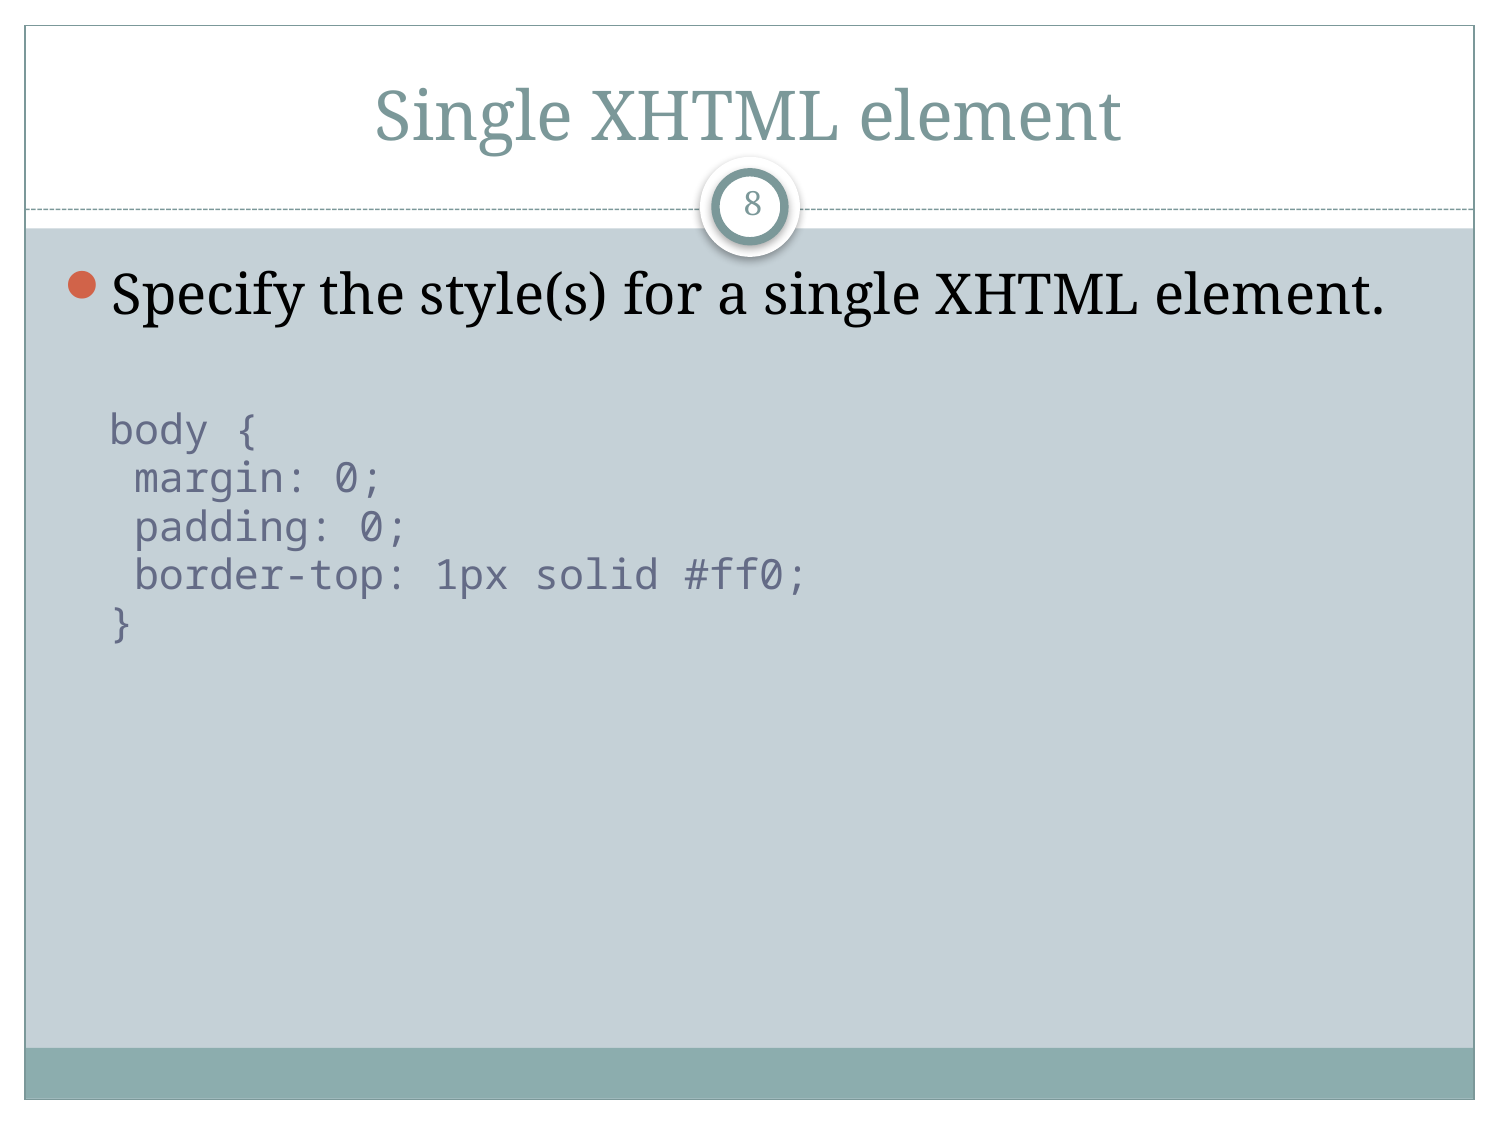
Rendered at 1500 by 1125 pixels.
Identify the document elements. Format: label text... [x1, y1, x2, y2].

title Single XHTML element [49, 37, 1450, 162]
list Specify the style(s) for a single XHTML element. body { margin: 0; padding: 0; border-top: 1px solid #ff0; } [49, 250, 1445, 1001]
slide_number 8 [715, 168, 791, 241]
